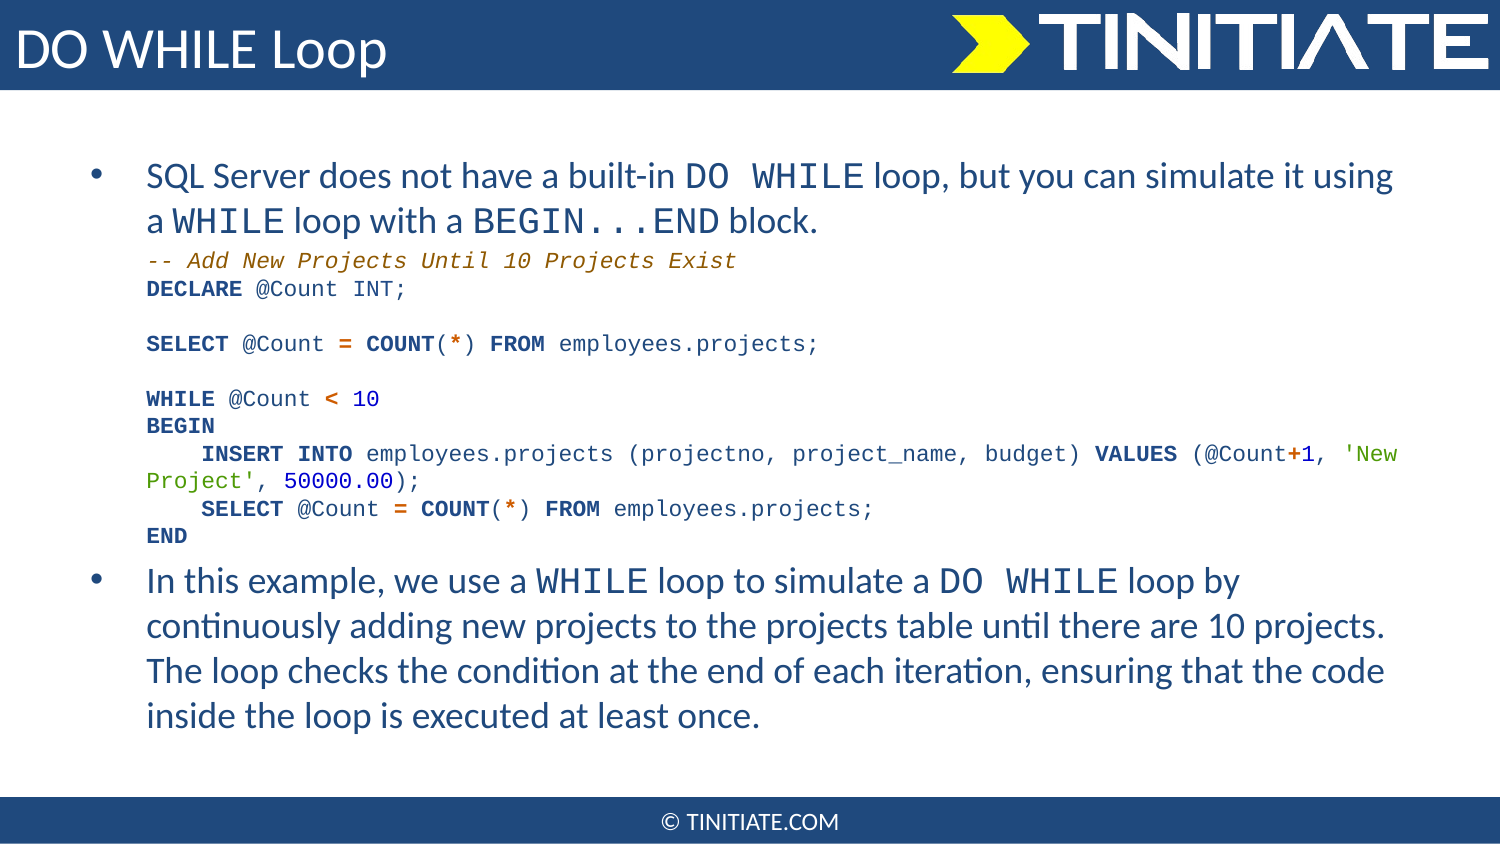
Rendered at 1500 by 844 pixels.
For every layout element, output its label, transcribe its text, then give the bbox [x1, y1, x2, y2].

text_box © TINITIATE.COM [0, 797, 1500, 844]
picture [945, 8, 1500, 82]
list SQL Server does not have a built-in DO WHILE loop, but you can simulate it using a WHILE loop with a BEGIN...END block. -- Add New Projects Until 10 Projects Exist DECLARE @Count INT; SELECT @Count = COUNT(*) FROM employees.projects; WHILE @Count < 10 BEGIN INSERT INTO employees.projects (projectno, project_name, budget) VALUES (@Count+1, 'New Project', 50000.00); SELECT @Count = COUNT(*) FROM employees.projects; END In this example, we use a WHILE loop to simulate a DO WHILE loop by continuously adding new projects to the projects table until there are 10 projects. The loop checks the condition at the end of each iteration, ensuring that the code inside the loop is executed at least once. [75, 143, 1425, 789]
text_box DO WHILE Loop [0, 0, 1500, 91]
